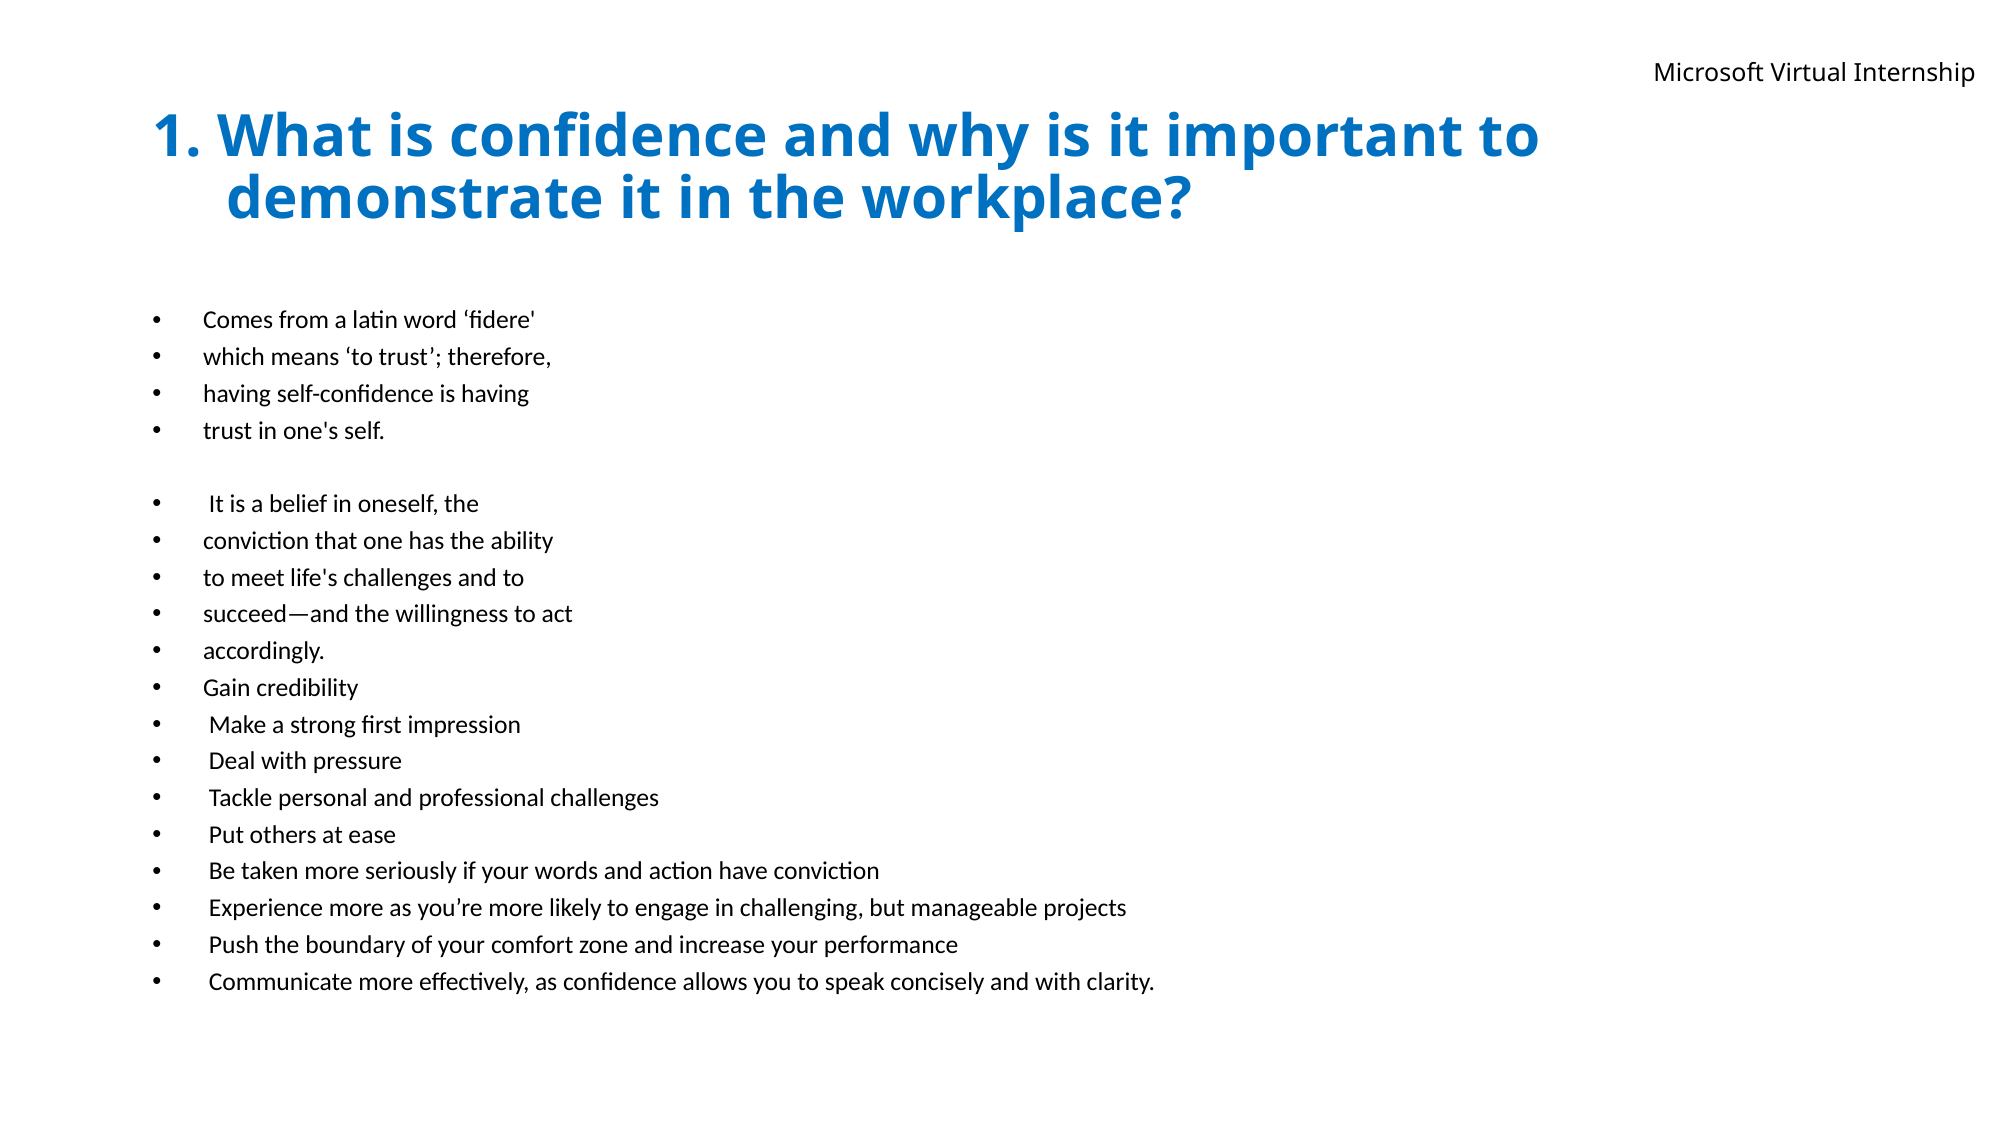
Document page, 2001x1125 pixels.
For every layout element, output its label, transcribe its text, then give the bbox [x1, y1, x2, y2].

text_box Microsoft Virtual Internship [1638, 48, 2000, 94]
list Comes from a latin word ‘fidere' which means ‘to trust’; therefore, having self-confidence is having trust in one's self. It is a belief in oneself, the conviction that one has the ability to meet life's challenges and to succeed—and the willingness to act accordingly. Gain credibility Make a strong first impression Deal with pressure Tackle personal and professional challenges Put others at ease Be taken more seriously if your words and action have conviction Experience more as you’re more likely to engage in challenging, but manageable projects Push the boundary of your comfort zone and increase your performance Communicate more effectively, as confidence allows you to speak concisely and with clarity. [137, 299, 1863, 1014]
title 1. What is confidence and why is it important to demonstrate it in the workplace? [137, 59, 1863, 278]
